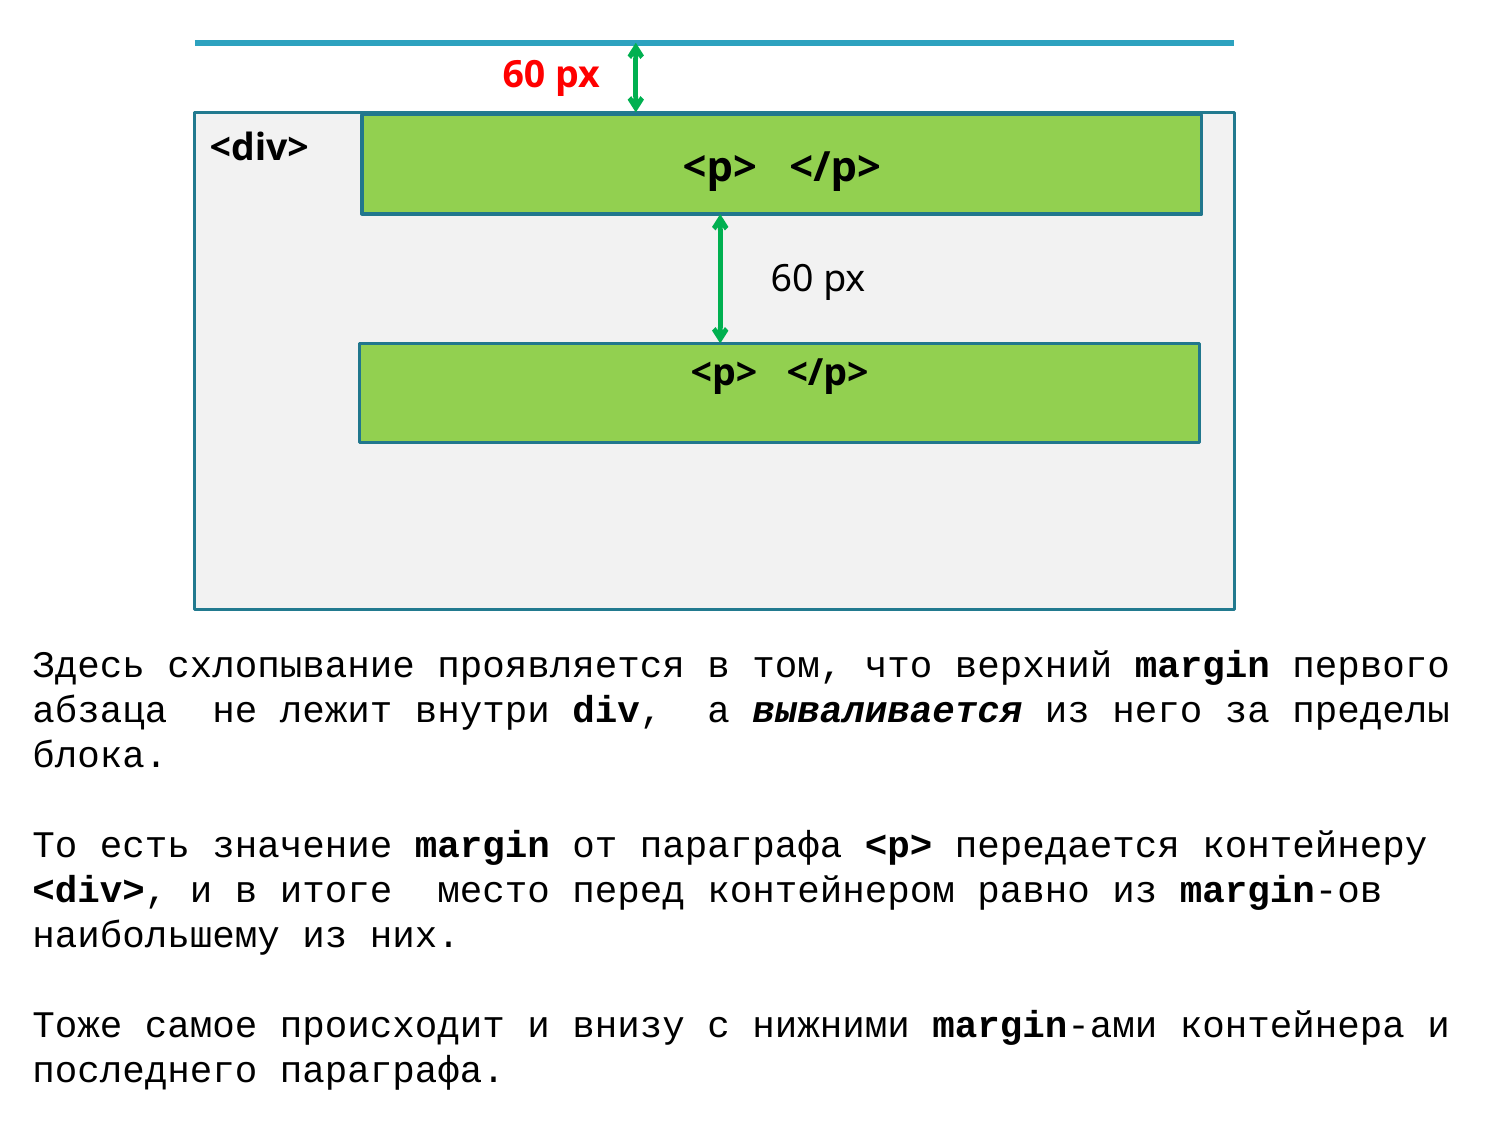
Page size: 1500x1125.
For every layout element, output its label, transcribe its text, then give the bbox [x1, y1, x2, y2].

text_box Здесь схлопывание проявляется в том, что верхний margin первого абзаца не лежит внутри div, а вываливается из него за пределы блока. То есть значение margin от параграфа <p> передается контейнеру <div>, и в итоге место перед контейнером равно из margin-ов наибольшему из них. Тоже самое происходит и внизу с нижними margin-ами контейнера и последнего параграфа. [17, 632, 1483, 1098]
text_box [194, 42, 1235, 610]
